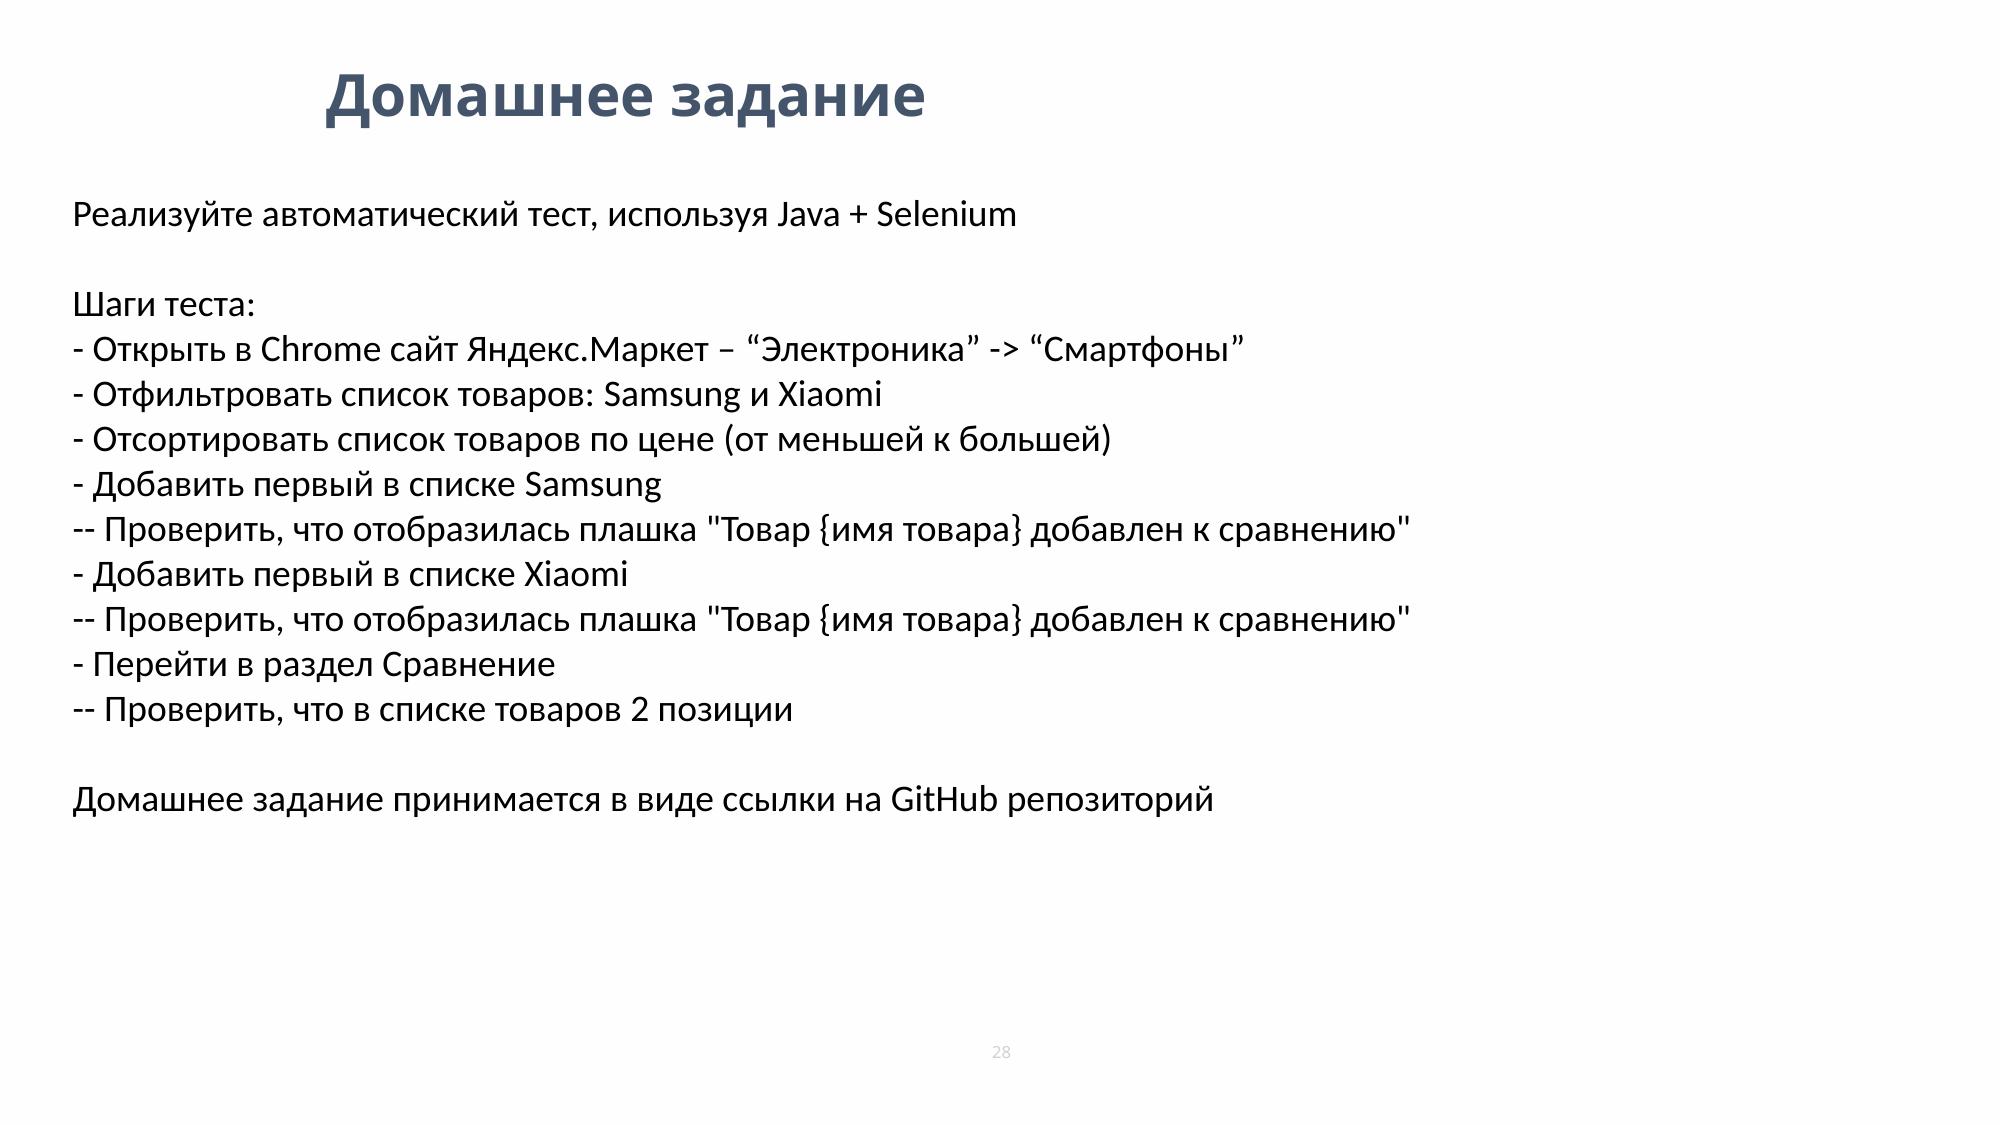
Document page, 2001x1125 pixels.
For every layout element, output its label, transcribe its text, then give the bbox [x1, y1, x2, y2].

text_box Домашнее задание [326, 36, 961, 164]
slide_number 28 [984, 1043, 1019, 1064]
text_box Реализуйте автоматический тест, используя Java + Selenium Шаги теста: - Открыть в Chrome сайт Яндекс.Маркет – “Электроника” -> “Смартфоны” - Отфильтровать список товаров: Samsung и Xiaomi - Отсортировать список товаров по цене (от меньшей к большей) - Добавить первый в списке Samsung -- Проверить, что отобразилась плашка "Товар {имя товара} добавлен к сравнению" - Добавить первый в списке Xiaomi -- Проверить, что отобразилась плашка "Товар {имя товара} добавлен к сравнению" - Перейти в раздел Сравнение -- Проверить, что в списке товаров 2 позиции Домашнее задание принимается в виде ссылки на GitHub репозиторий [57, 181, 2000, 827]
text_box [291, 29, 964, 151]
